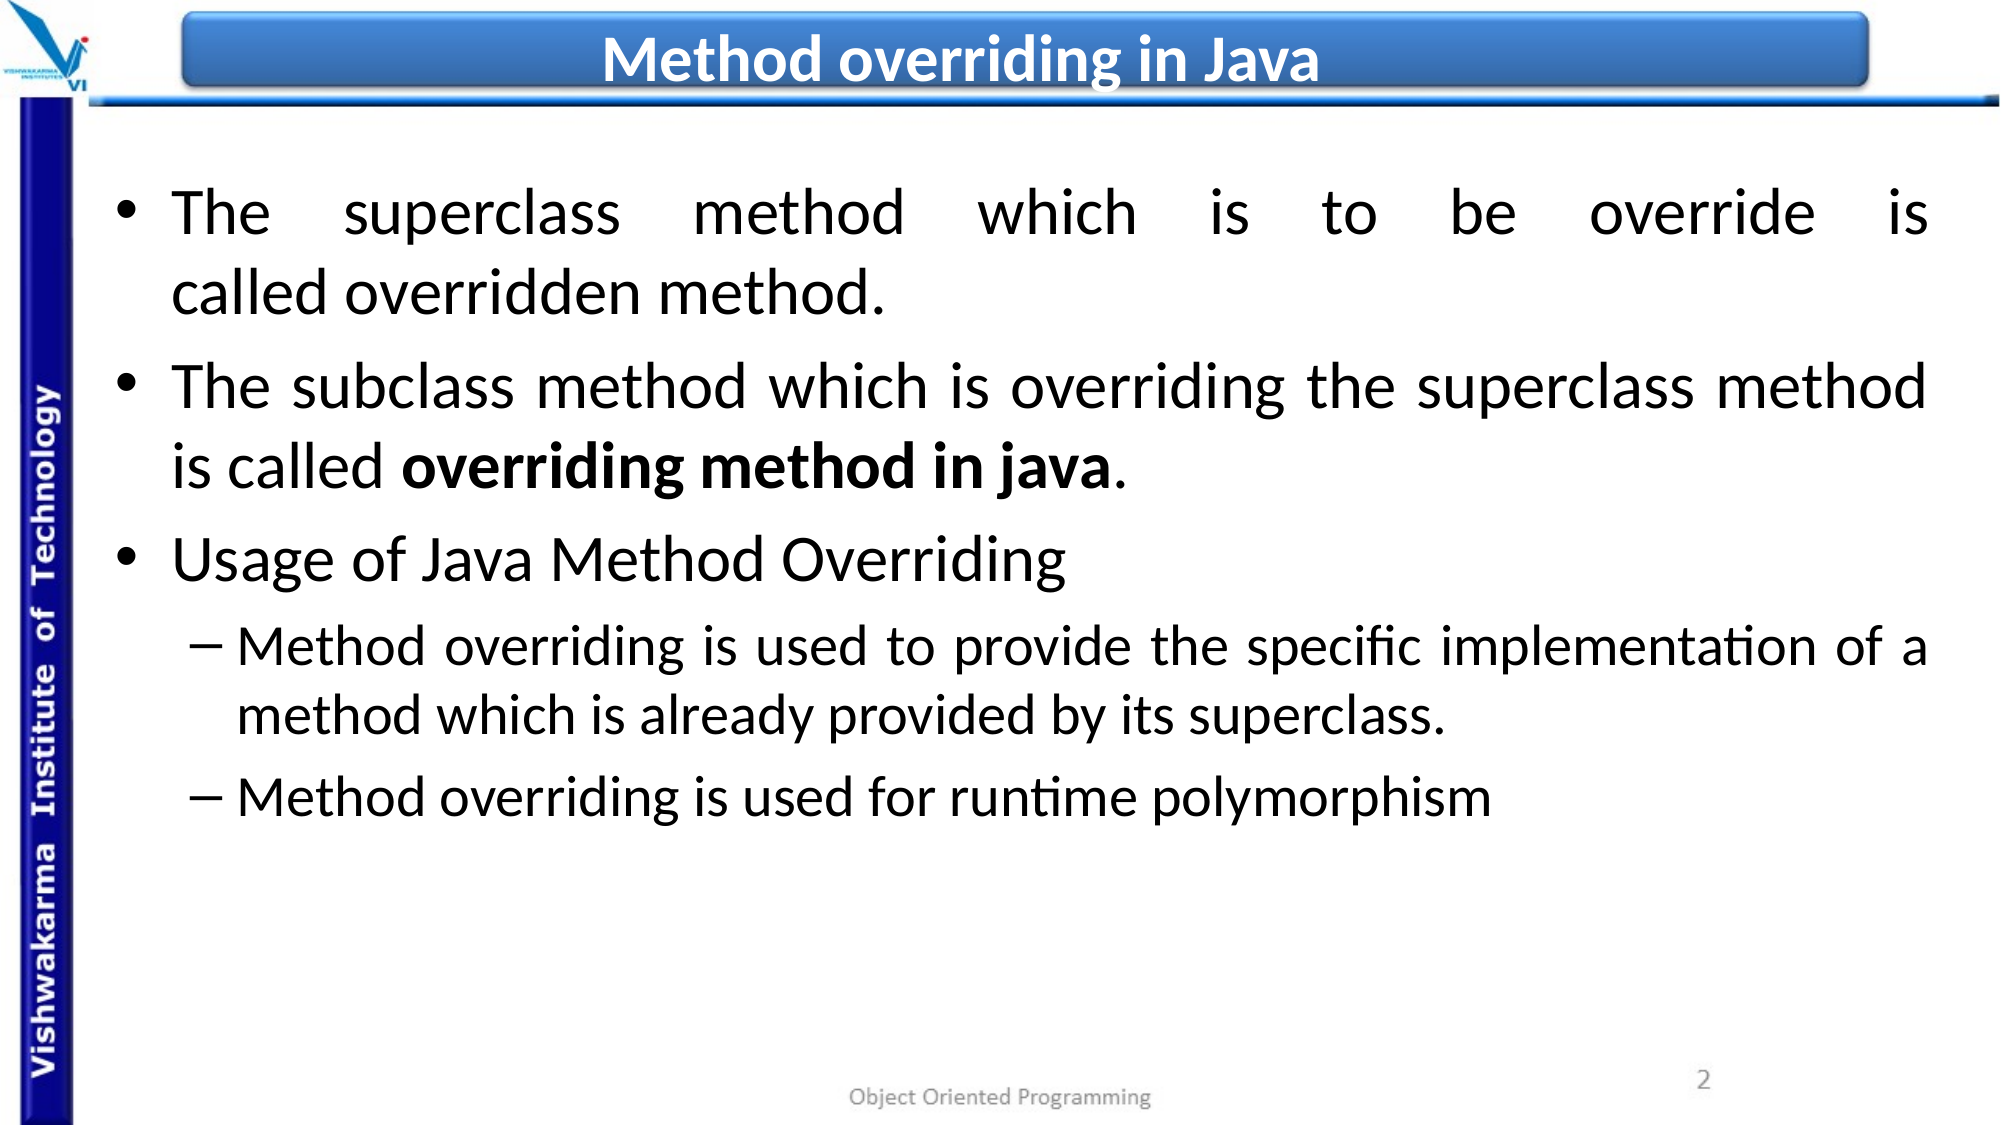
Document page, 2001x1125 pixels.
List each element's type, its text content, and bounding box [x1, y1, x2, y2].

list The superclass method which is to be override is called overridden method. The subclass method which is overriding the superclass method is called overriding method in java. Usage of Java Method Overriding Method overriding is used to provide the specific implementation of a method which is already provided by its superclass. Method overriding is used for runtime polymorphism [99, 160, 1945, 1005]
picture [0, 0, 2001, 1125]
title Method overriding in Java [159, 30, 1780, 79]
